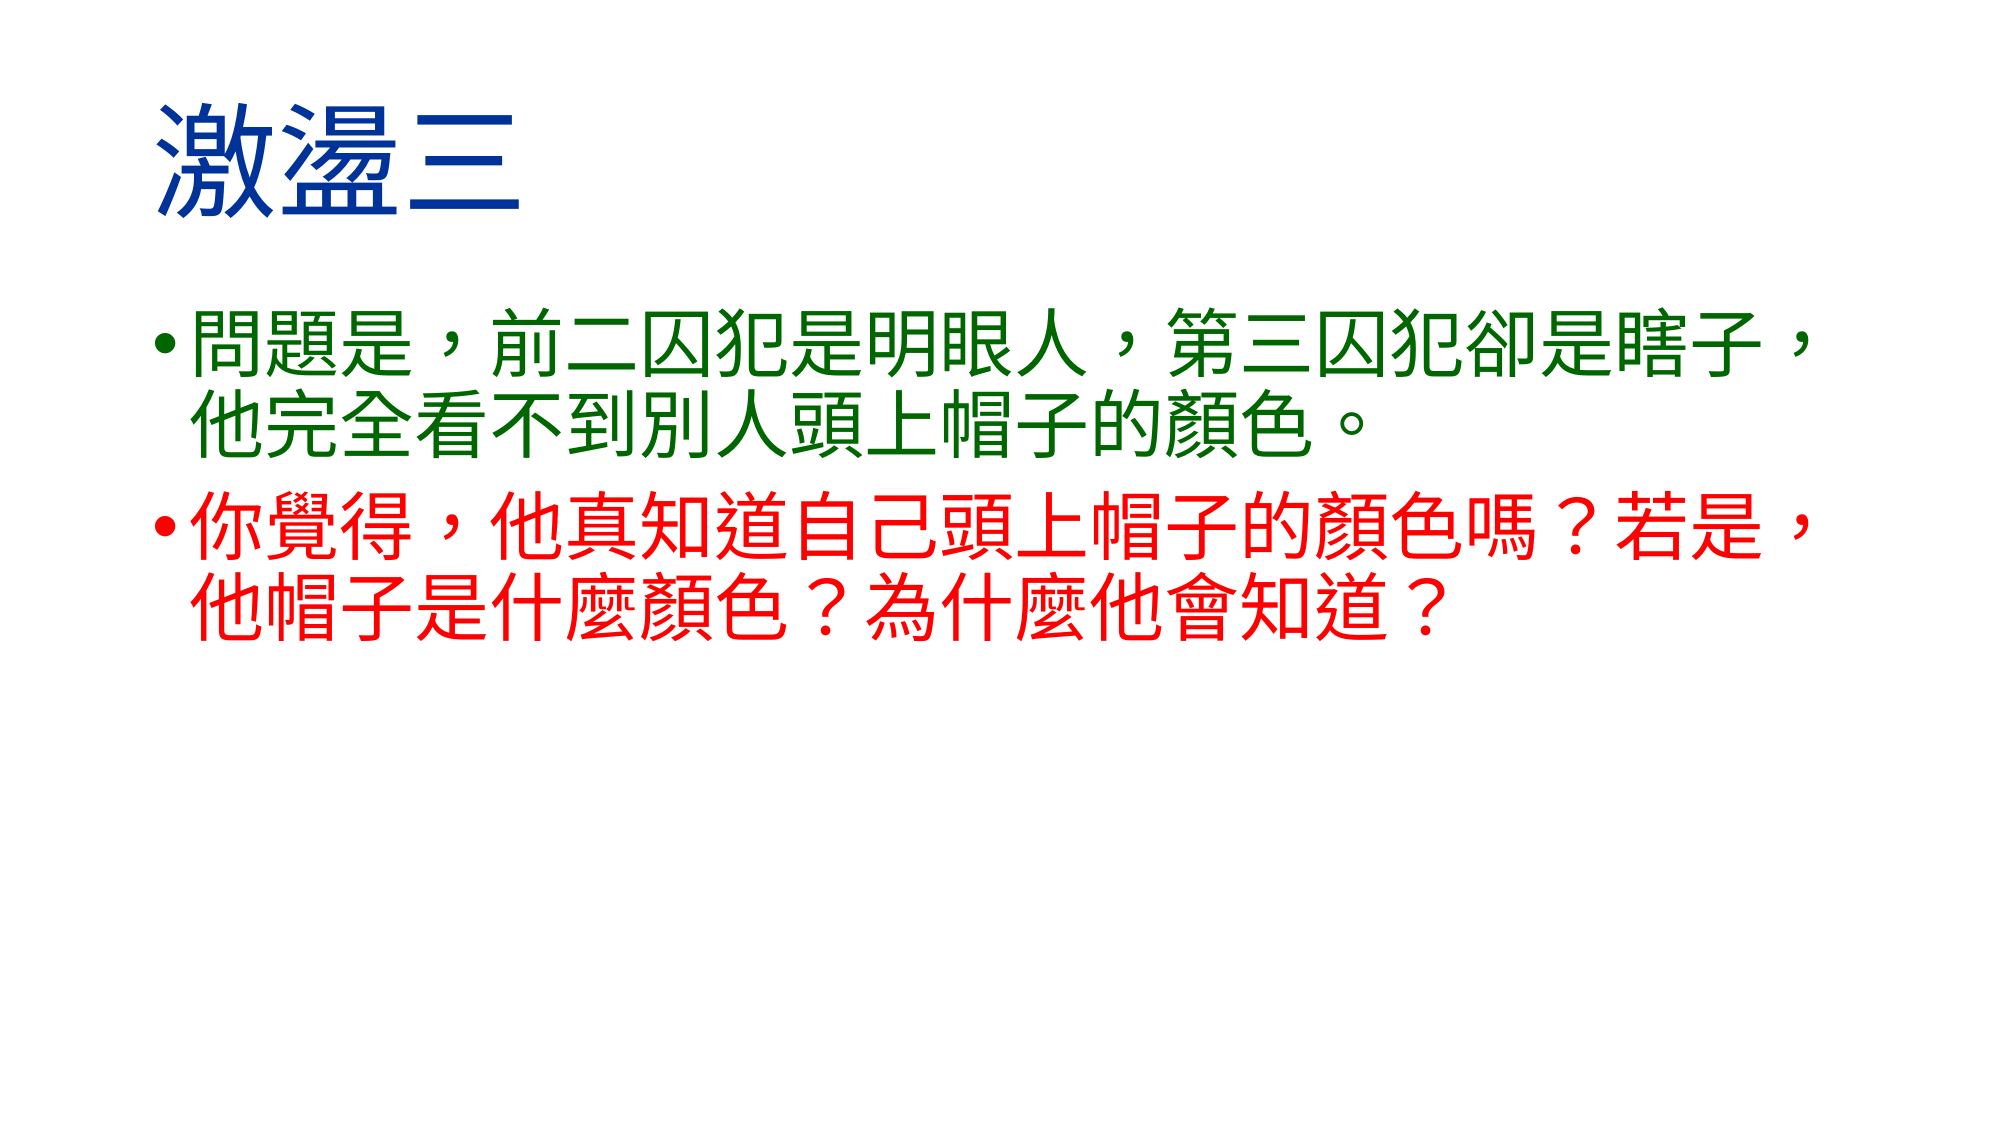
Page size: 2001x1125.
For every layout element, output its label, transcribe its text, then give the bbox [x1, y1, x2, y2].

list 問題是，前二囚犯是明眼人，第三囚犯卻是瞎子，他完全看不到別人頭上帽子的顏色。 你覺得，他真知道自己頭上帽子的顏色嗎？若是，他帽子是什麼顏色？為什麼他會知道？ [137, 299, 1863, 1014]
title 激盪三 [137, 59, 1863, 278]
